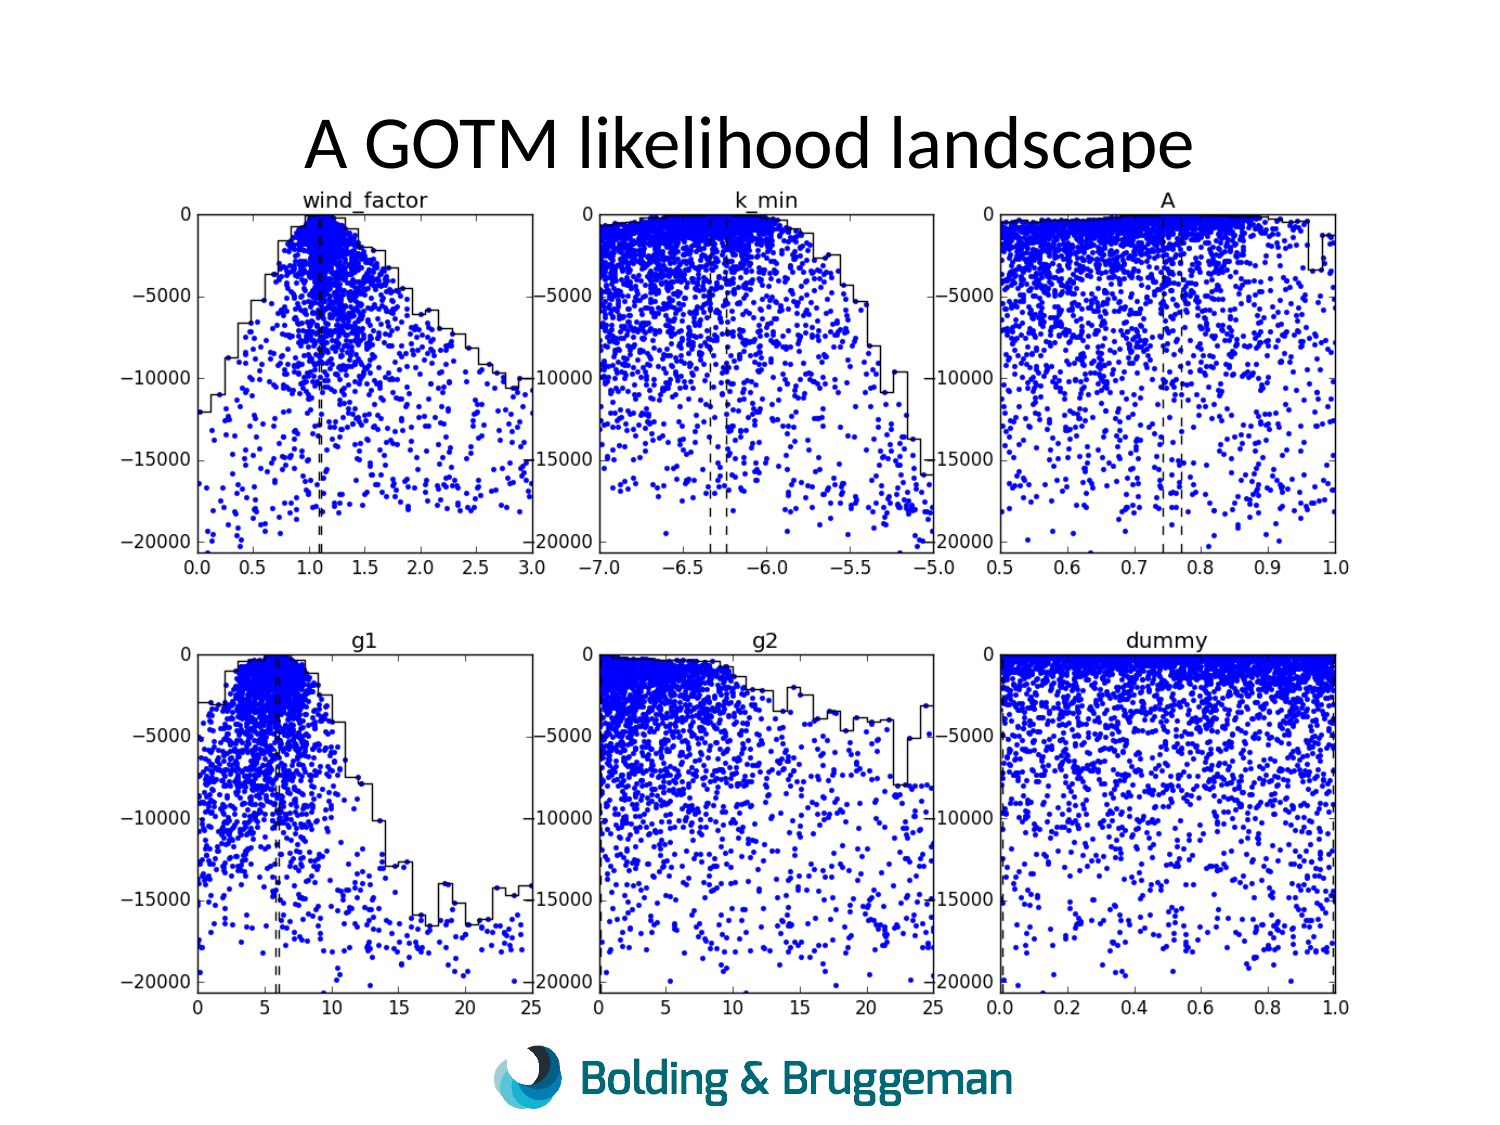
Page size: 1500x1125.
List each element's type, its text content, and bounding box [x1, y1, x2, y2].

picture [486, 1039, 1024, 1114]
picture [100, 172, 1400, 1036]
title A GOTM likelihood landscape [75, 45, 1425, 233]
